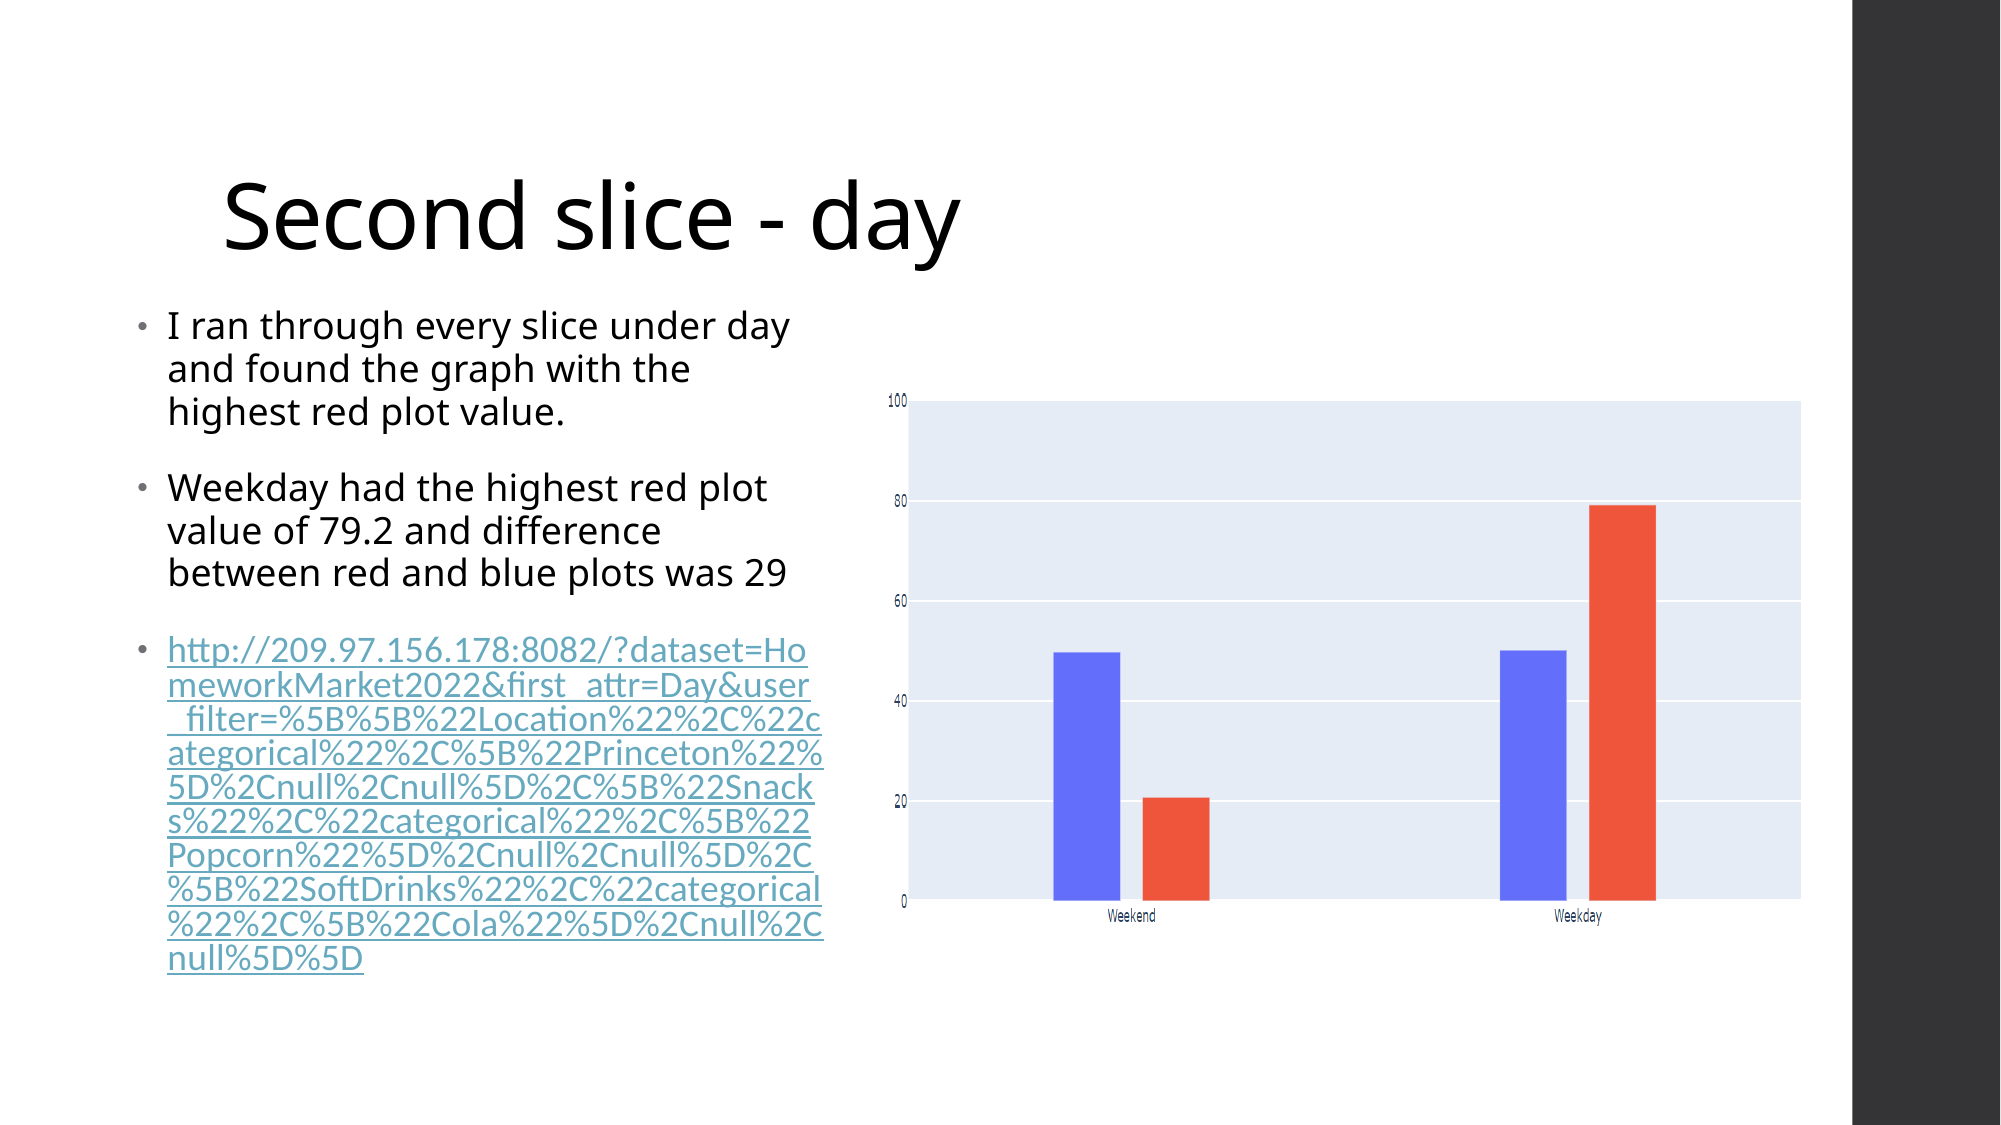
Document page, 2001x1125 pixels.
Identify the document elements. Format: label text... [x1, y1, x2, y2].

picture [877, 321, 1819, 954]
list I ran through every slice under day and found the graph with the highest red plot value. Weekday had the highest red plot value of 79.2 and difference between red and blue plots was 29 http://209.97.156.178:8082/?dataset=HomeworkMarket2022&first_attr=Day&user_filter=%5B%5B%22Location%22%2C%22categorical%22%2C%5B%22Princeton%22%5D%2Cnull%2Cnull%5D%2C%5B%22Snacks%22%2C%22categorical%22%2C%5B%22Popcorn%22%5D%2Cnull%2Cnull%5D%2C%5B%22SoftDrinks%22%2C%22categorical%22%2C%5B%22Cola%22%5D%2Cnull%2Cnull%5D%5D [122, 298, 841, 1013]
title Second slice - day [206, 60, 1797, 278]
